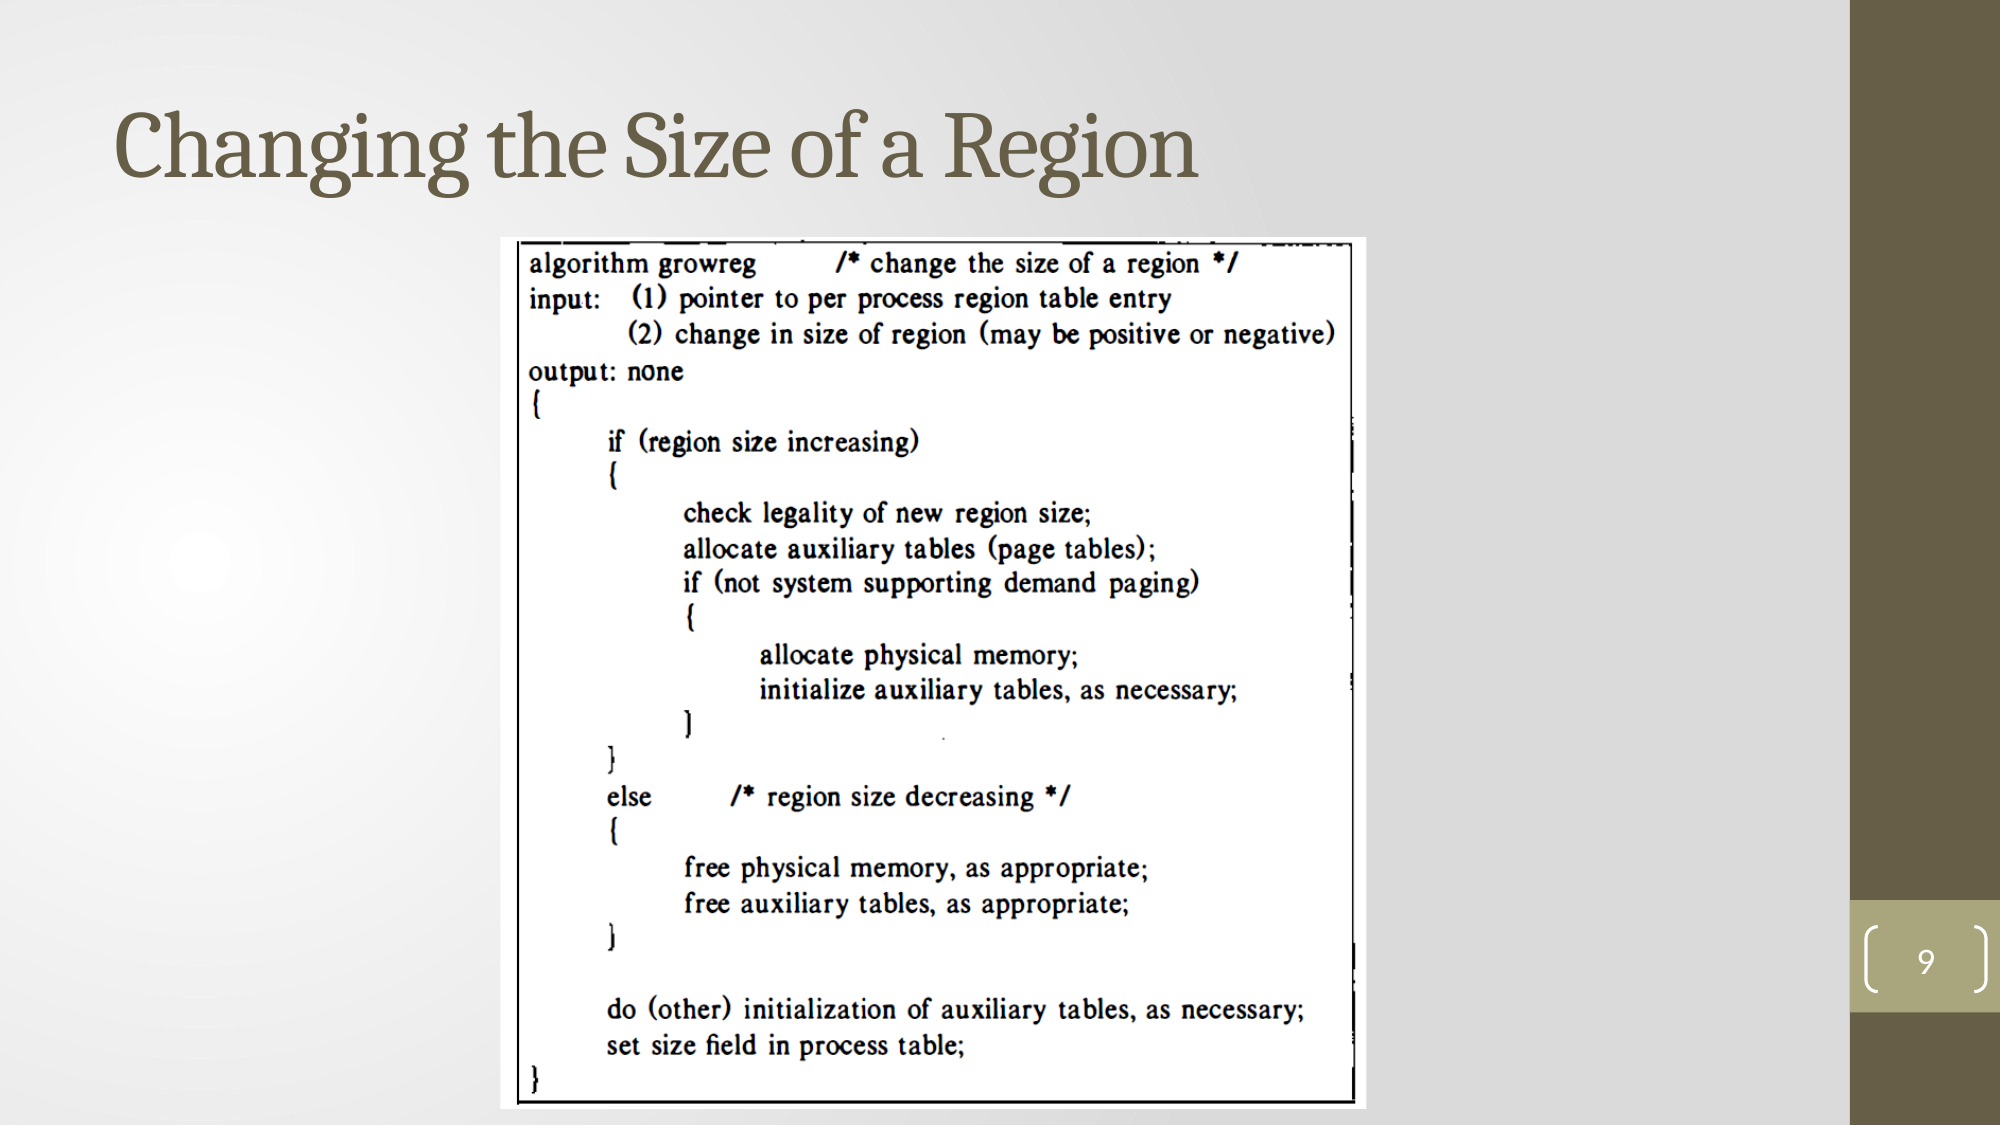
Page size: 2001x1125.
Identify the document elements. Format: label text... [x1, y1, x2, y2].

slide_number 9 [1864, 925, 1988, 994]
title Changing the Size of a Region [99, 45, 1767, 233]
picture [499, 236, 1367, 1110]
